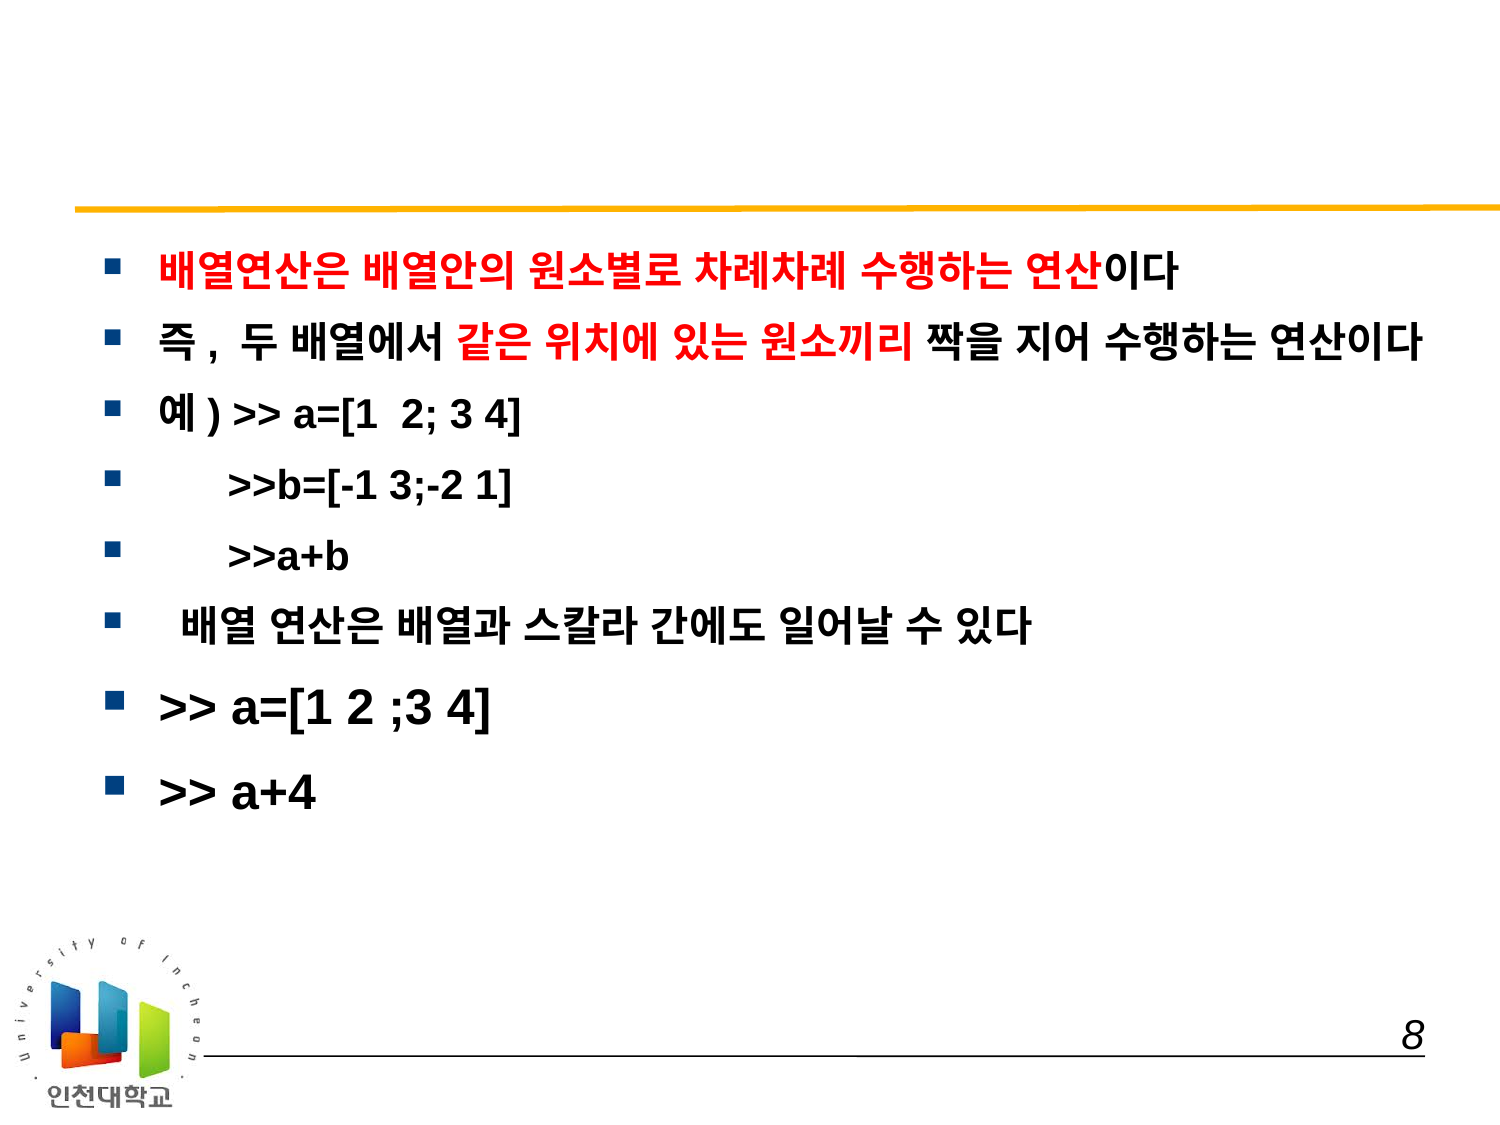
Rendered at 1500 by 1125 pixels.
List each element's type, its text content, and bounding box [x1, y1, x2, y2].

slide_number 8 [1112, 999, 1440, 1057]
list 배열연산은 배열안의 원소별로 차례차례 수행하는 연산이다 즉, 두 배열에서 같은 위치에 있는 원소끼리 짝을 지어 수행하는 연산이다 예) >> a=[1 2; 3 4] >>b=[-1 3;-2 1] >>a+b 배열 연산은 배열과 스칼라 간에도 일어날 수 있다 >> a=[1 2 ;3 4] >> a+4 [87, 237, 1457, 919]
picture [14, 937, 200, 1108]
